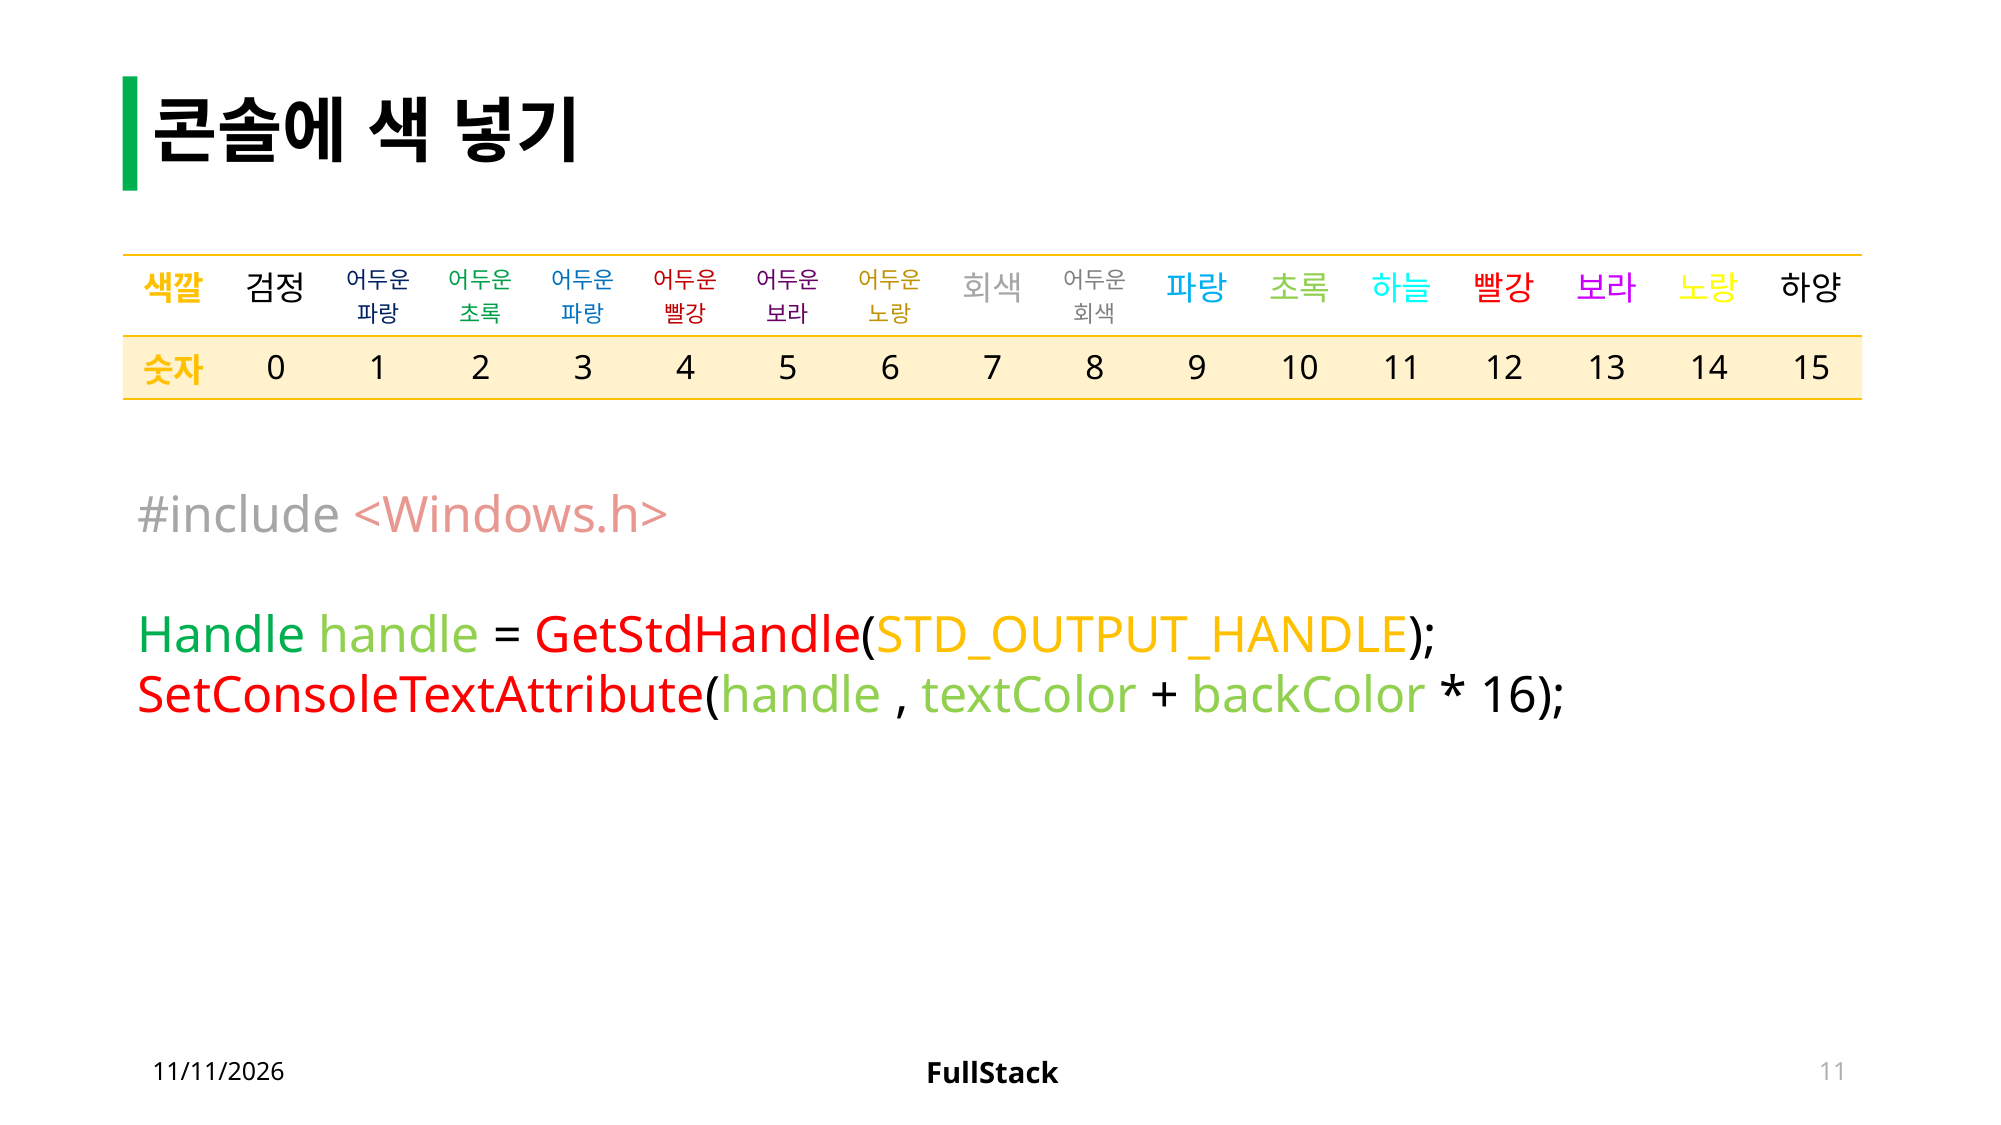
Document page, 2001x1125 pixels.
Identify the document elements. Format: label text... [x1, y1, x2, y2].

table_header 회색 [941, 256, 1044, 335]
slide_number 11 [1412, 1042, 1863, 1103]
table_header 어두운 파랑 [327, 256, 430, 335]
table_cell 9 [1146, 337, 1248, 398]
table_cell 3 [532, 337, 634, 398]
table_cell 11 [1351, 337, 1453, 398]
table_header 보라 [1555, 256, 1658, 335]
table_header 빨강 [1453, 256, 1555, 335]
table_cell 15 [1760, 337, 1862, 398]
table_cell 0 [225, 337, 327, 398]
table_cell 13 [1555, 337, 1658, 398]
table_cell 7 [941, 337, 1044, 398]
table_header 검정 [225, 256, 327, 335]
table_header 하양 [1760, 256, 1862, 335]
table_header 어두운 노랑 [839, 256, 941, 335]
table_header 노랑 [1658, 256, 1760, 335]
table_cell 숫자 [123, 337, 225, 398]
table_header 색깔 [123, 256, 225, 335]
table_cell 2 [430, 337, 532, 398]
table_header 파랑 [1146, 256, 1248, 335]
table_cell 12 [1453, 337, 1555, 398]
table_cell 10 [1248, 337, 1351, 398]
table_cell 4 [634, 337, 737, 398]
table_header 어두운 초록 [430, 256, 532, 335]
table_header 초록 [1248, 256, 1351, 335]
table_header 하늘 [1351, 256, 1453, 335]
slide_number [137, 1042, 588, 1103]
table_cell 1 [327, 337, 430, 398]
text_box #include <Windows.h> Handle handle = GetStdHandle(STD_OUTPUT_HANDLE); SetConsoleTextAttribute(handle , textColor + backColor * 16); [122, 475, 1863, 730]
table_header 어두운 파랑 [532, 256, 634, 335]
title 콘솔에 색 넣기 [137, 76, 1863, 191]
table_cell 6 [839, 337, 941, 398]
table_cell 14 [1658, 337, 1760, 398]
table_cell 5 [737, 337, 839, 398]
table_header 어두운 빨강 [634, 256, 737, 335]
table_header 어두운 보라 [737, 256, 839, 335]
table_cell 8 [1044, 337, 1146, 398]
table_header 어두운 회색 [1044, 256, 1146, 335]
